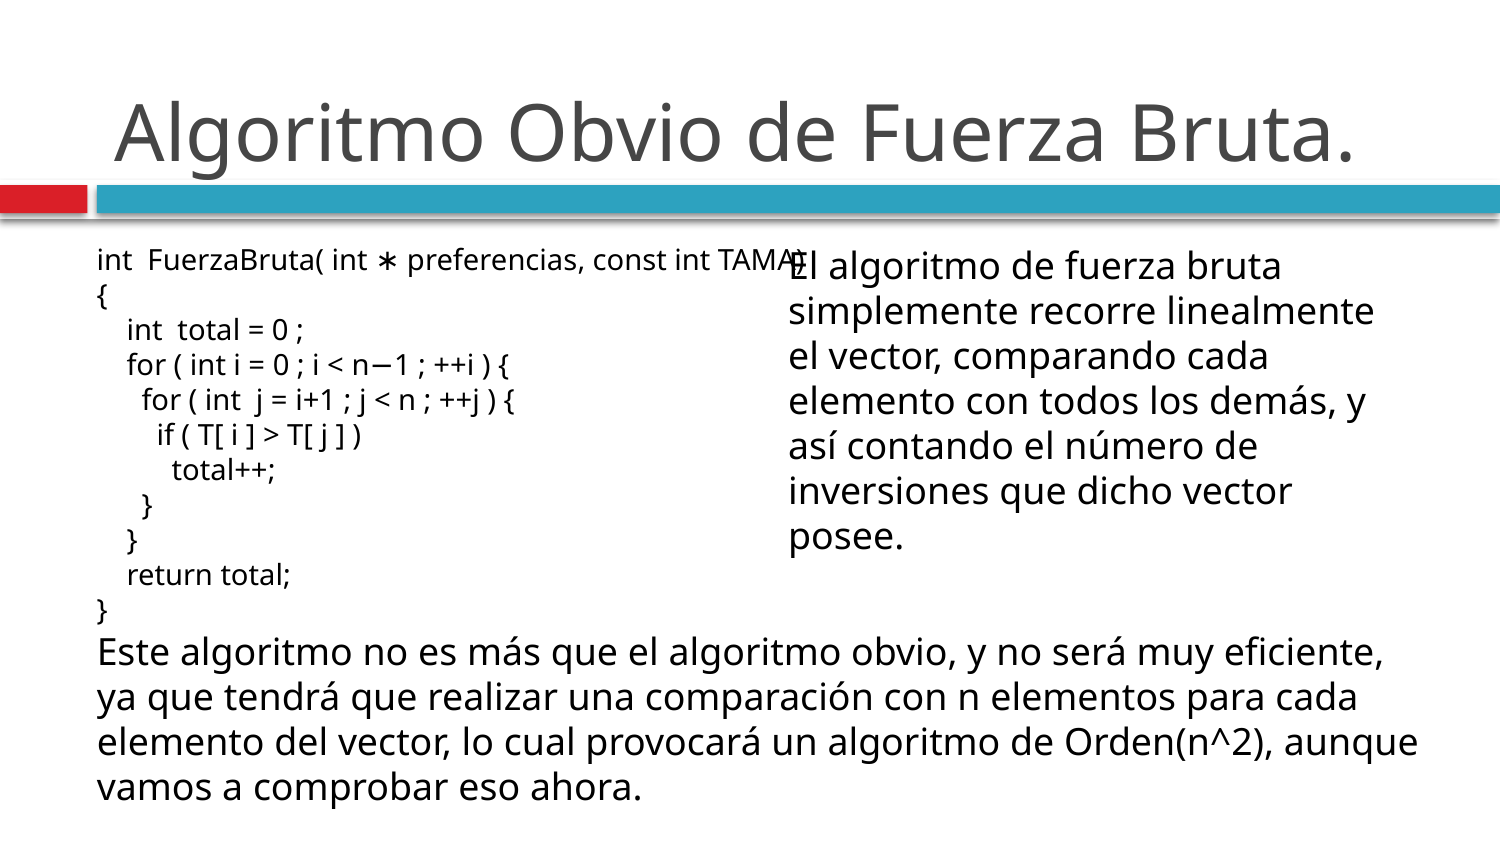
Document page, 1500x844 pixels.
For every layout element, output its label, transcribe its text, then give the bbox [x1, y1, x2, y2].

title Algoritmo Obvio de Fuerza Bruta. [99, 19, 1438, 185]
text_box int FuerzaBruta( int ∗ preferencias, const int TAMA) { int total = 0 ; for ( int i = 0 ; i < n−1 ; ++i ) { for ( int j = i+1 ; j < n ; ++j ) { if ( T[ i ] > T[ j ] ) total++; } } return total; } [81, 234, 832, 634]
text_box Este algoritmo no es más que el algoritmo obvio, y no será muy eficiente, ya que tendrá que realizar una comparación con n elementos para cada elemento del vector, lo cual provocará un algoritmo de Orden(n^2), aunque vamos a comprobar eso ahora. [82, 621, 1442, 816]
text_box El algoritmo de fuerza bruta simplemente recorre linealmente el vector, comparando cada elemento con todos los demás, y así contando el número de inversiones que dicho vector posee. [773, 234, 1418, 565]
